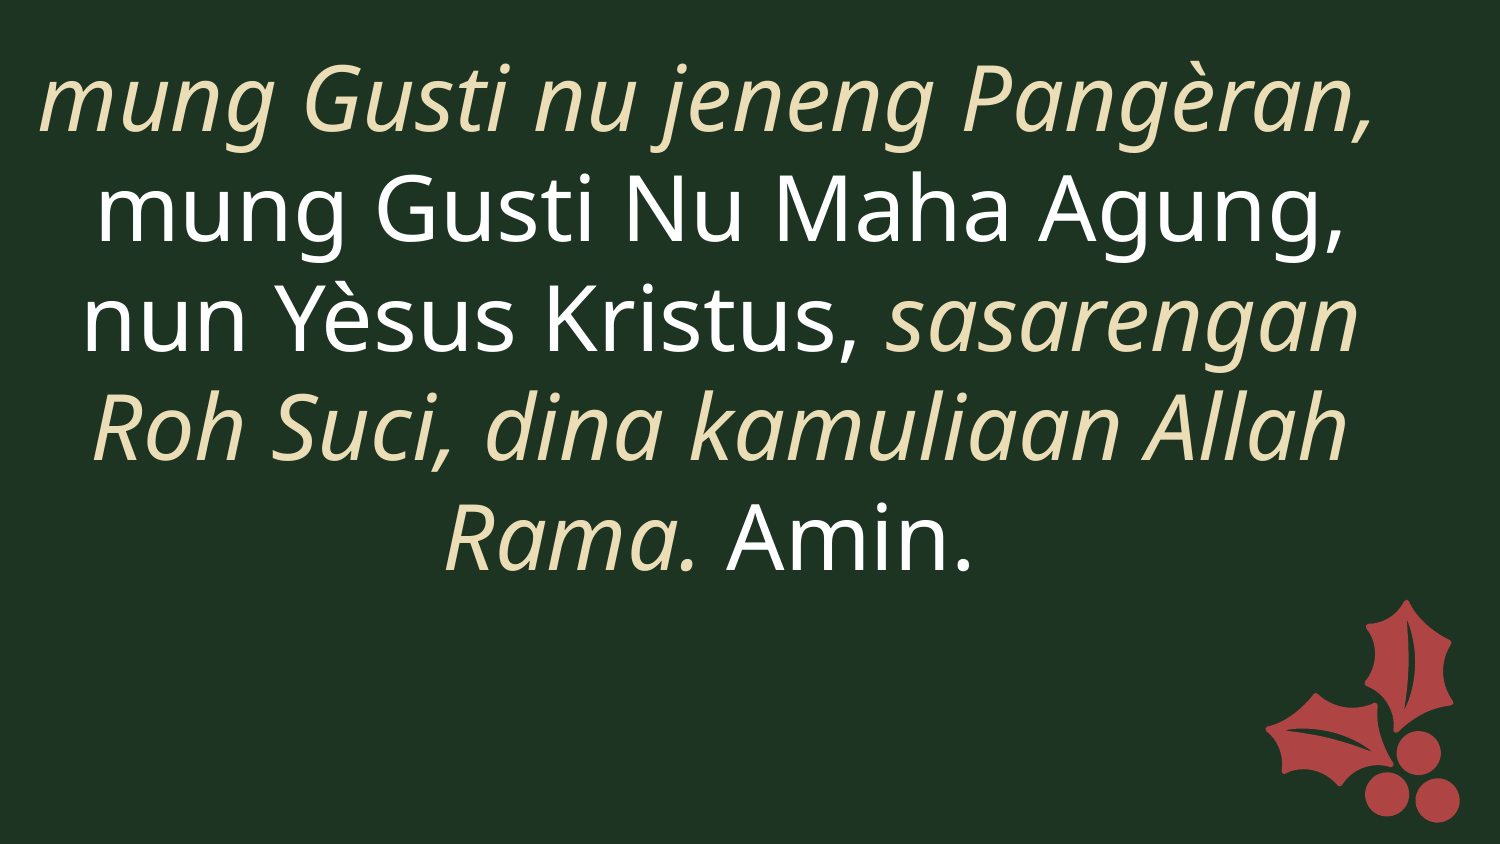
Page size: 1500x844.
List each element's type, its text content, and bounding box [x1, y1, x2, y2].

list mung Gusti nu jeneng Pangèran, mung Gusti Nu Maha Agung, nun Yèsus Kristus, sasarengan Roh Suci, dina kamuliaan Allah Rama. Amin. [0, 24, 1443, 796]
